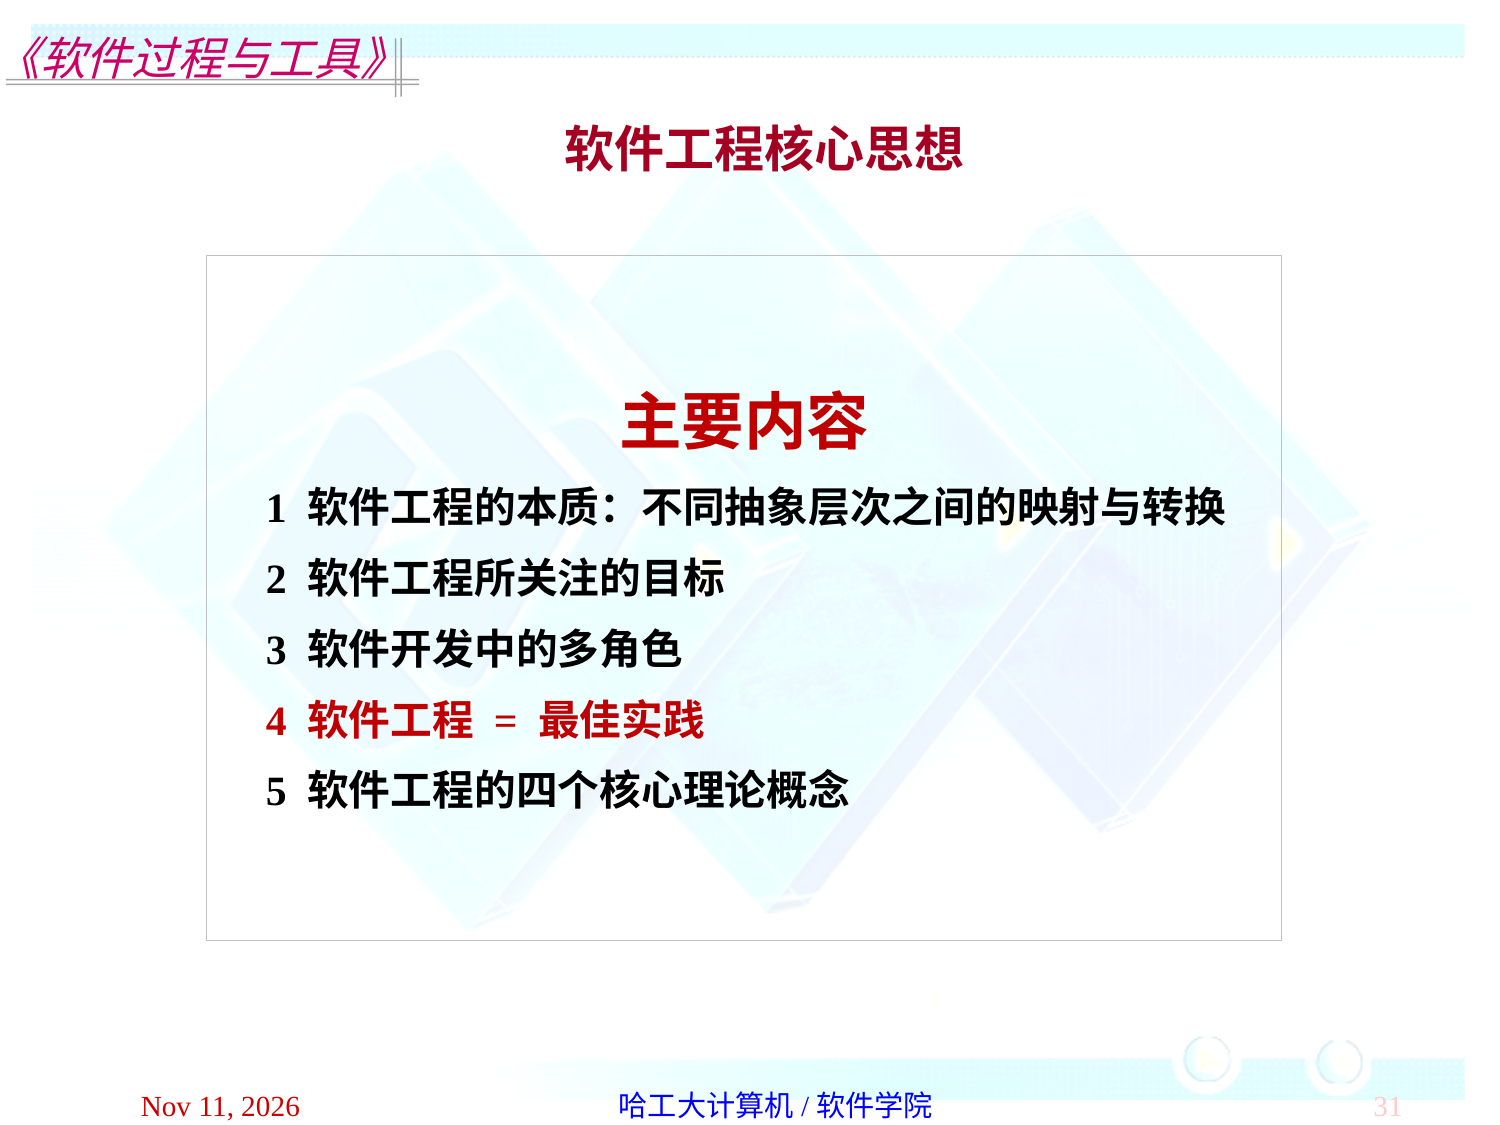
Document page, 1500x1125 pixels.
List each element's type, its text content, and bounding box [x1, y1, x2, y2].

text_box 主要内容 1 软件工程的本质：不同抽象层次之间的映射与转换 2 软件工程所关注的目标 3 软件开发中的多角色 4 软件工程 = 最佳实践 5 软件工程的四个核心理论概念 [206, 255, 1282, 941]
text_box 软件工程核心思想 [389, 74, 1140, 221]
